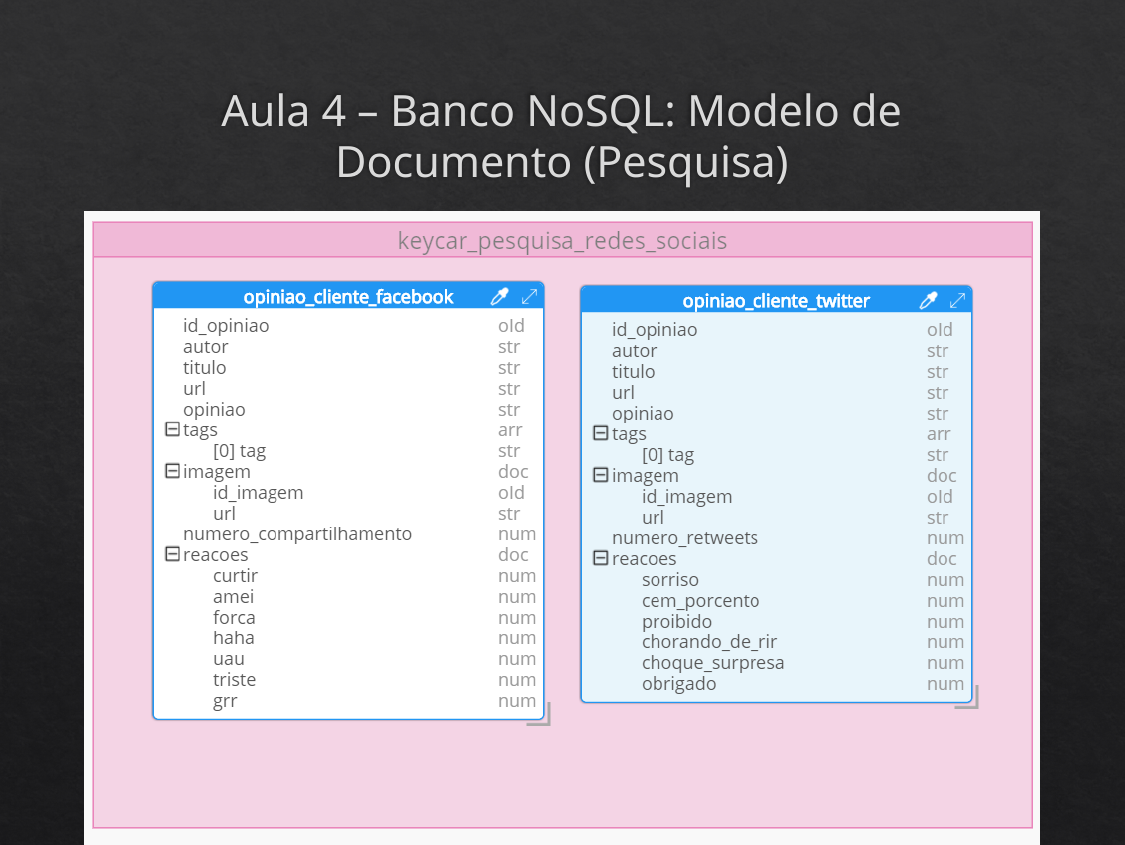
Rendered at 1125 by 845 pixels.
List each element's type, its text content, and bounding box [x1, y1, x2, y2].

picture [84, 211, 1040, 845]
title Aula 4 – Banco NoSQL: Modelo de Documento (Pesquisa) [84, 75, 1040, 195]
